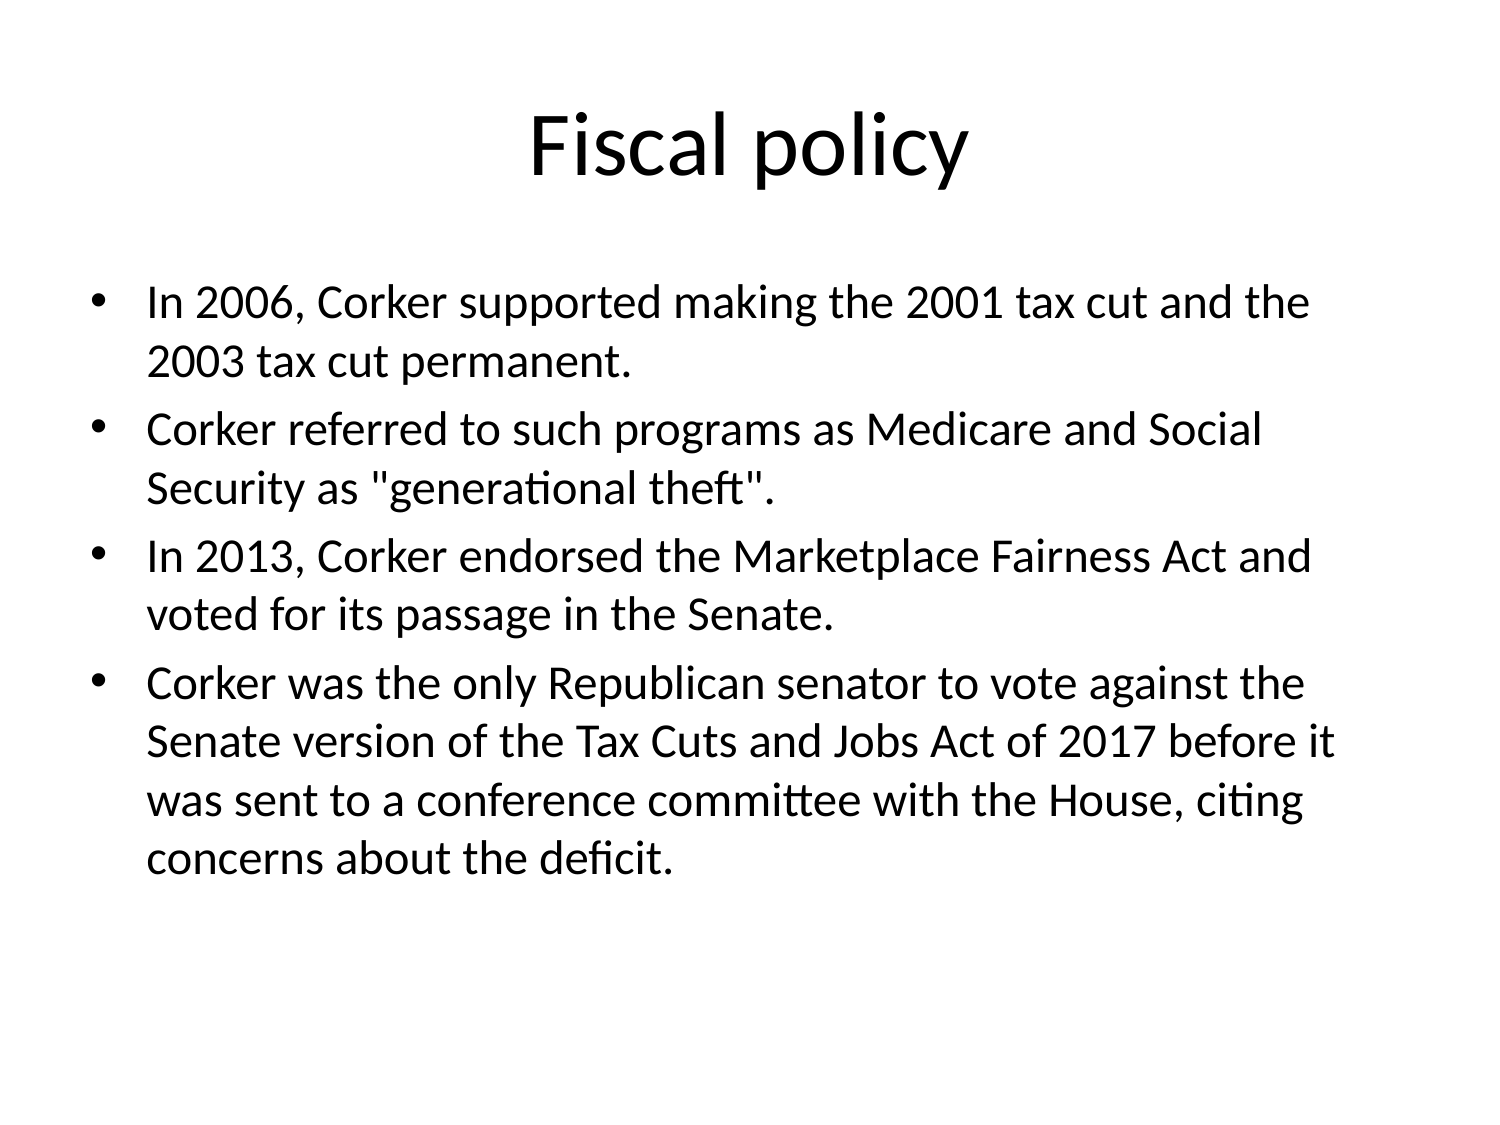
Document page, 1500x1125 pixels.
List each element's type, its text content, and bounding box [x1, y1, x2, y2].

list In 2006, Corker supported making the 2001 tax cut and the 2003 tax cut permanent. Corker referred to such programs as Medicare and Social Security as "generational theft". In 2013, Corker endorsed the Marketplace Fairness Act and voted for its passage in the Senate. Corker was the only Republican senator to vote against the Senate version of the Tax Cuts and Jobs Act of 2017 before it was sent to a conference committee with the House, citing concerns about the deficit. [75, 262, 1425, 1005]
title Fiscal policy [75, 45, 1425, 233]
